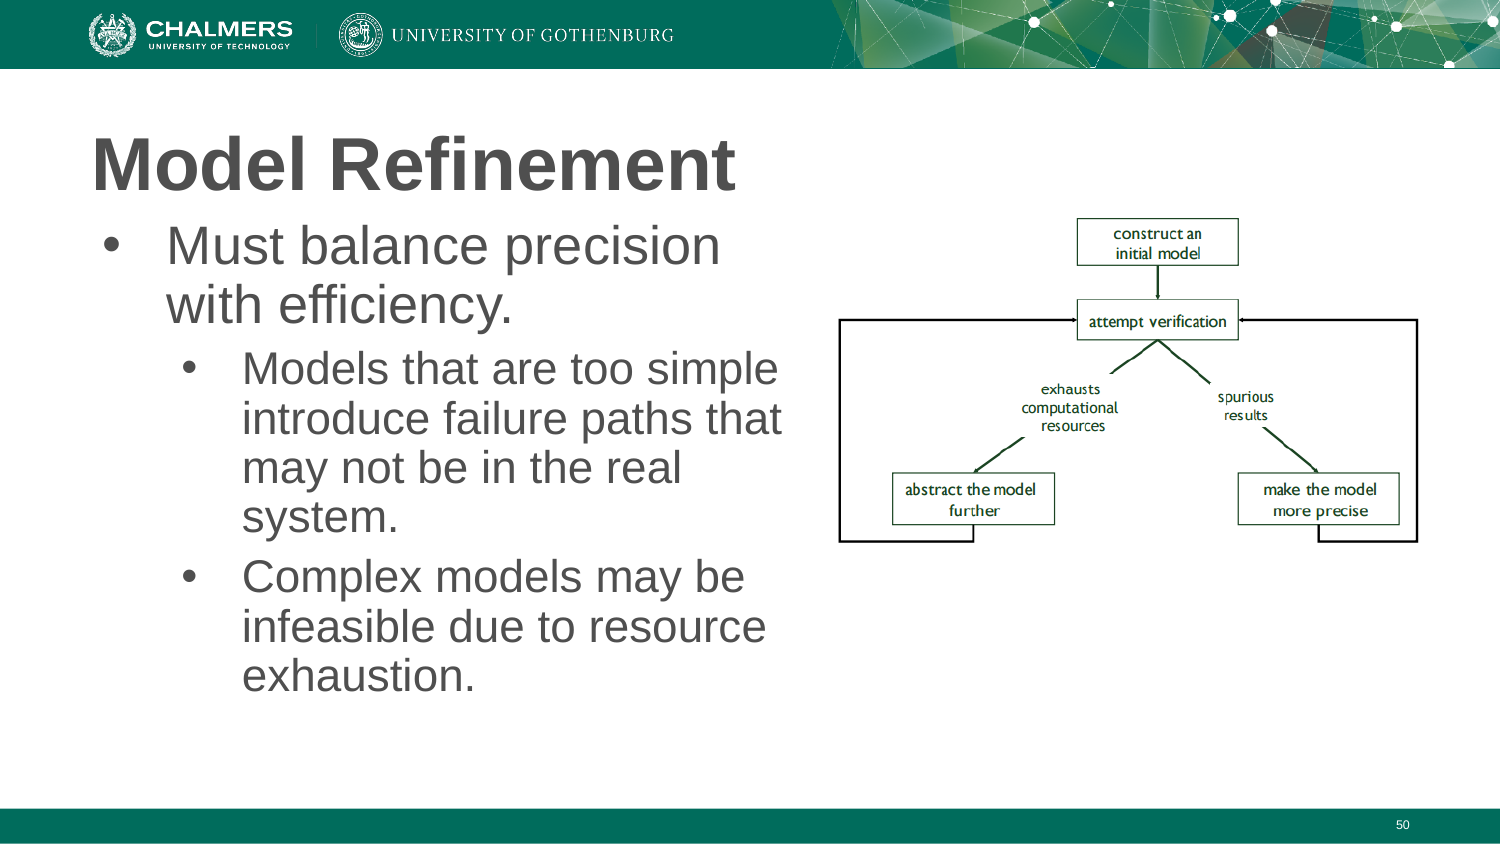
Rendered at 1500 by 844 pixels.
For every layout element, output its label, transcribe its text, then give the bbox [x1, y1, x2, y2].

picture [759, 0, 1500, 68]
slide_number ‹#› [1074, 809, 1425, 844]
list Must balance precision with efficiency. Models that are too simple introduce failure paths that may not be in the real system. Complex models may be infeasible due to resource exhaustion. [76, 210, 832, 782]
picture [831, 210, 1426, 568]
picture [64, 0, 696, 85]
title Model Refinement [76, 100, 1425, 210]
